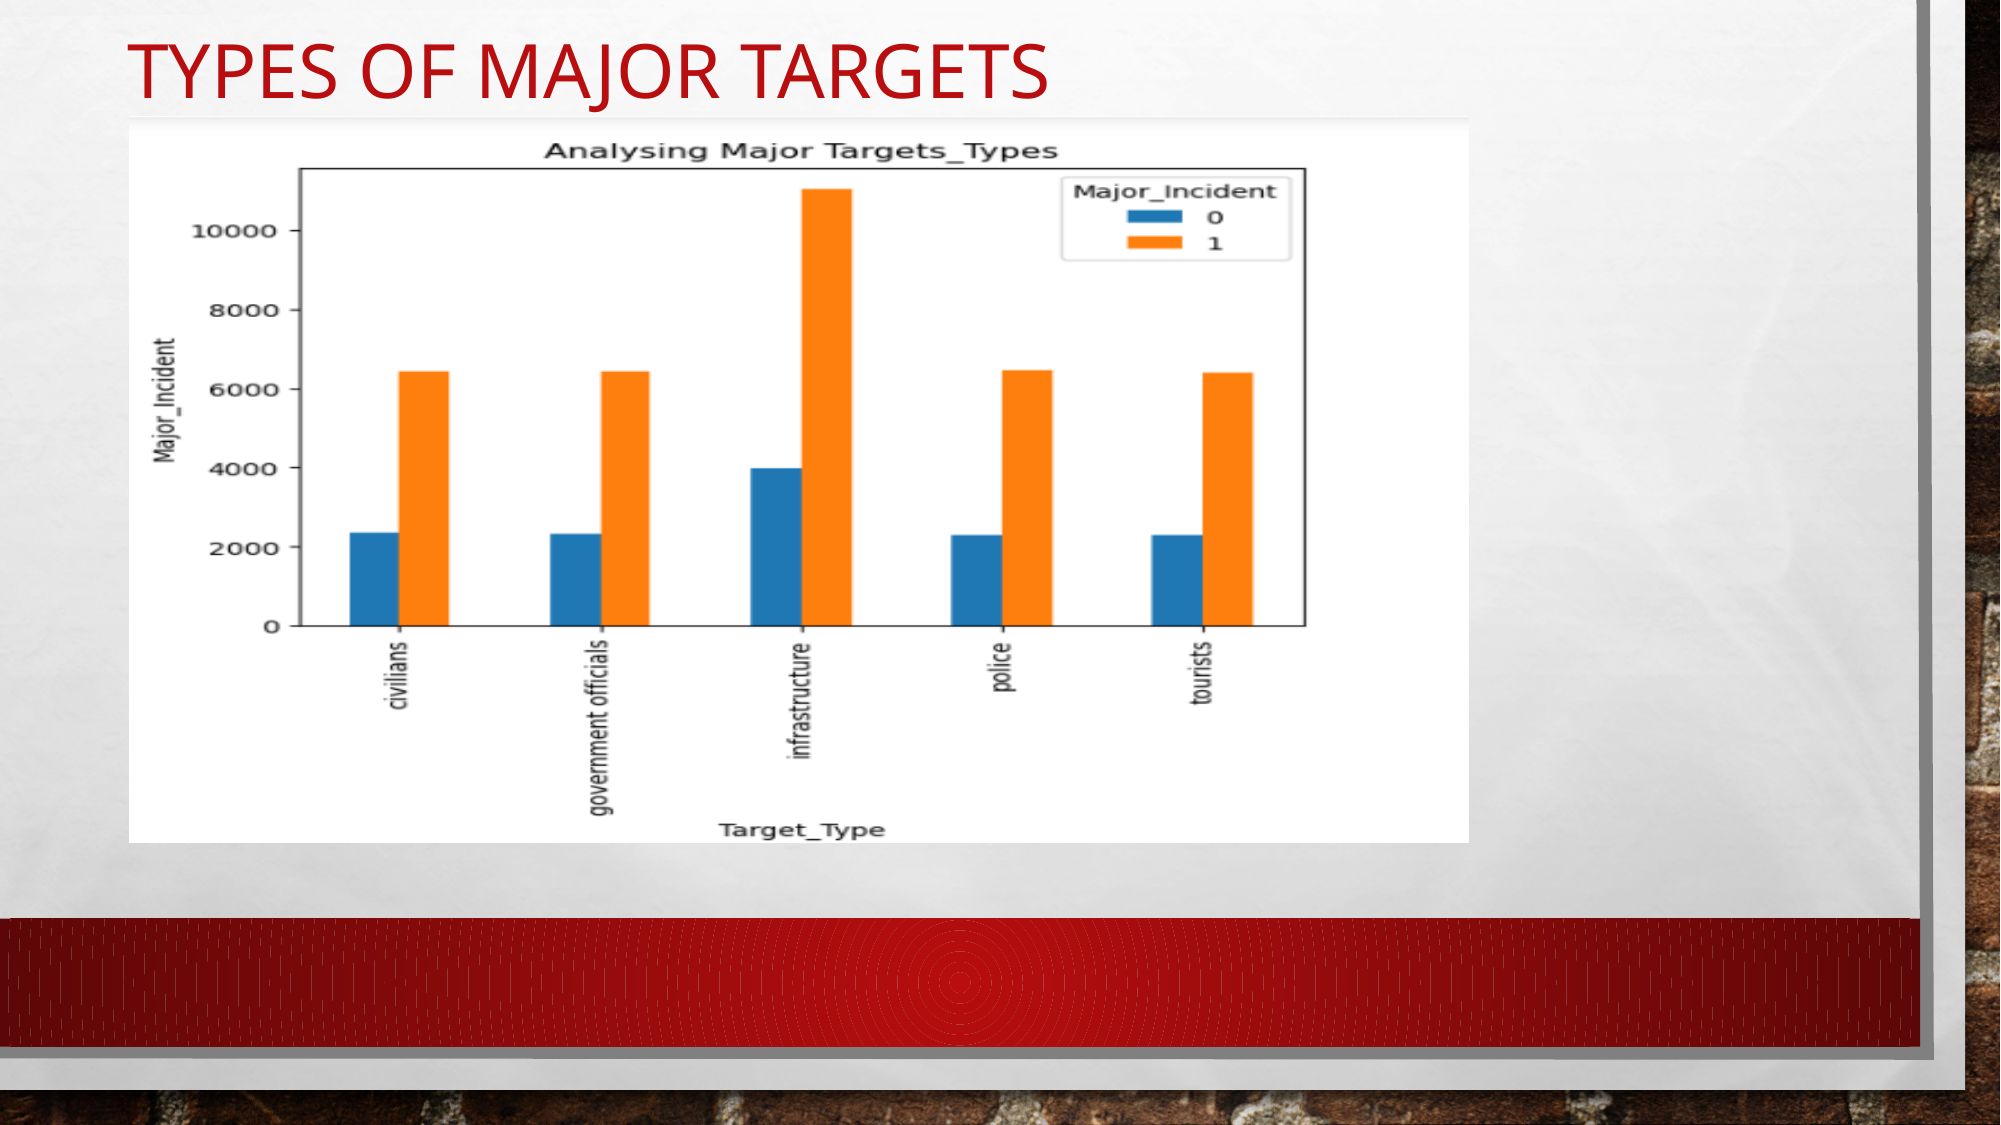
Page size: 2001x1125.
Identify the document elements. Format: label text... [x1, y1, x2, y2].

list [128, 116, 1470, 844]
title Types of major targets [112, 31, 1818, 117]
picture [0, 0, 2000, 1125]
